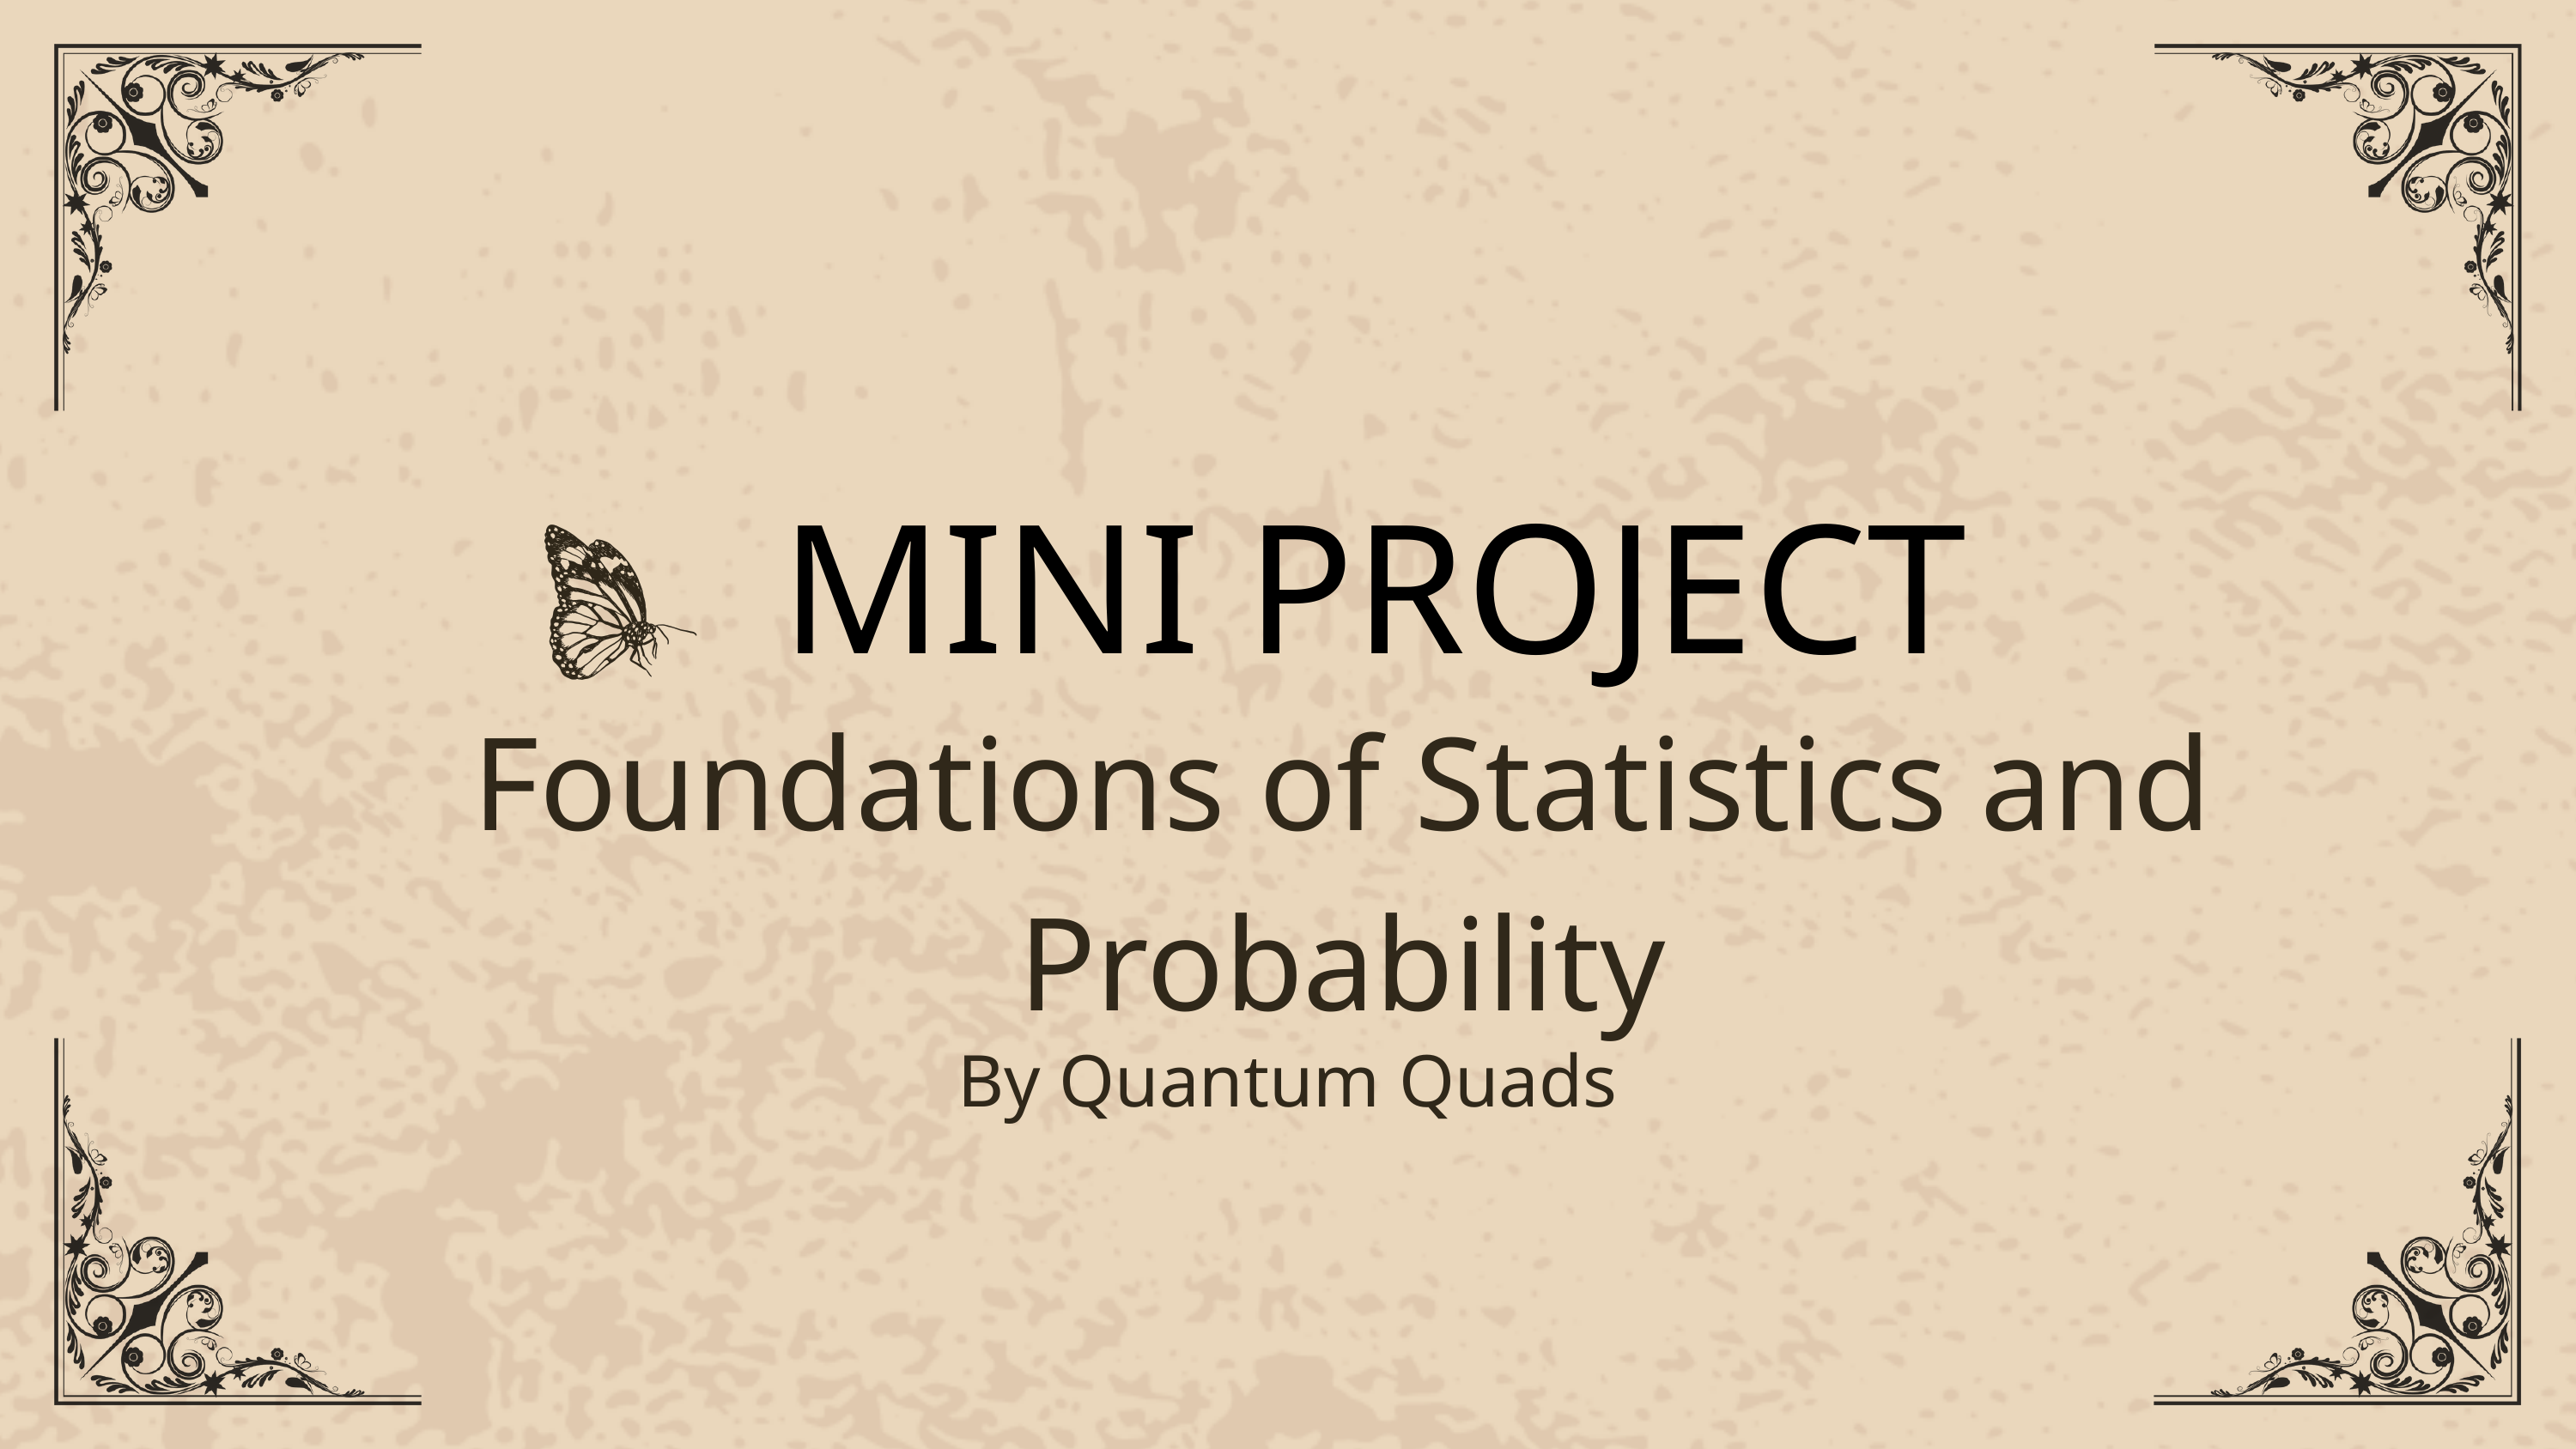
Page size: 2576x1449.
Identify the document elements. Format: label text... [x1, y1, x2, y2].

text_box [2117, 44, 2522, 494]
text_box MINI PROJECT [630, 439, 2117, 676]
text_box [54, 954, 459, 1405]
text_box Foundations of Statistics and Probability [256, 676, 2428, 1036]
text_box [544, 524, 630, 676]
text_box [54, 44, 459, 494]
text_box By Quantum Quads [840, 1036, 1735, 1122]
text_box [0, 0, 2576, 1449]
text_box [2117, 954, 2522, 1405]
